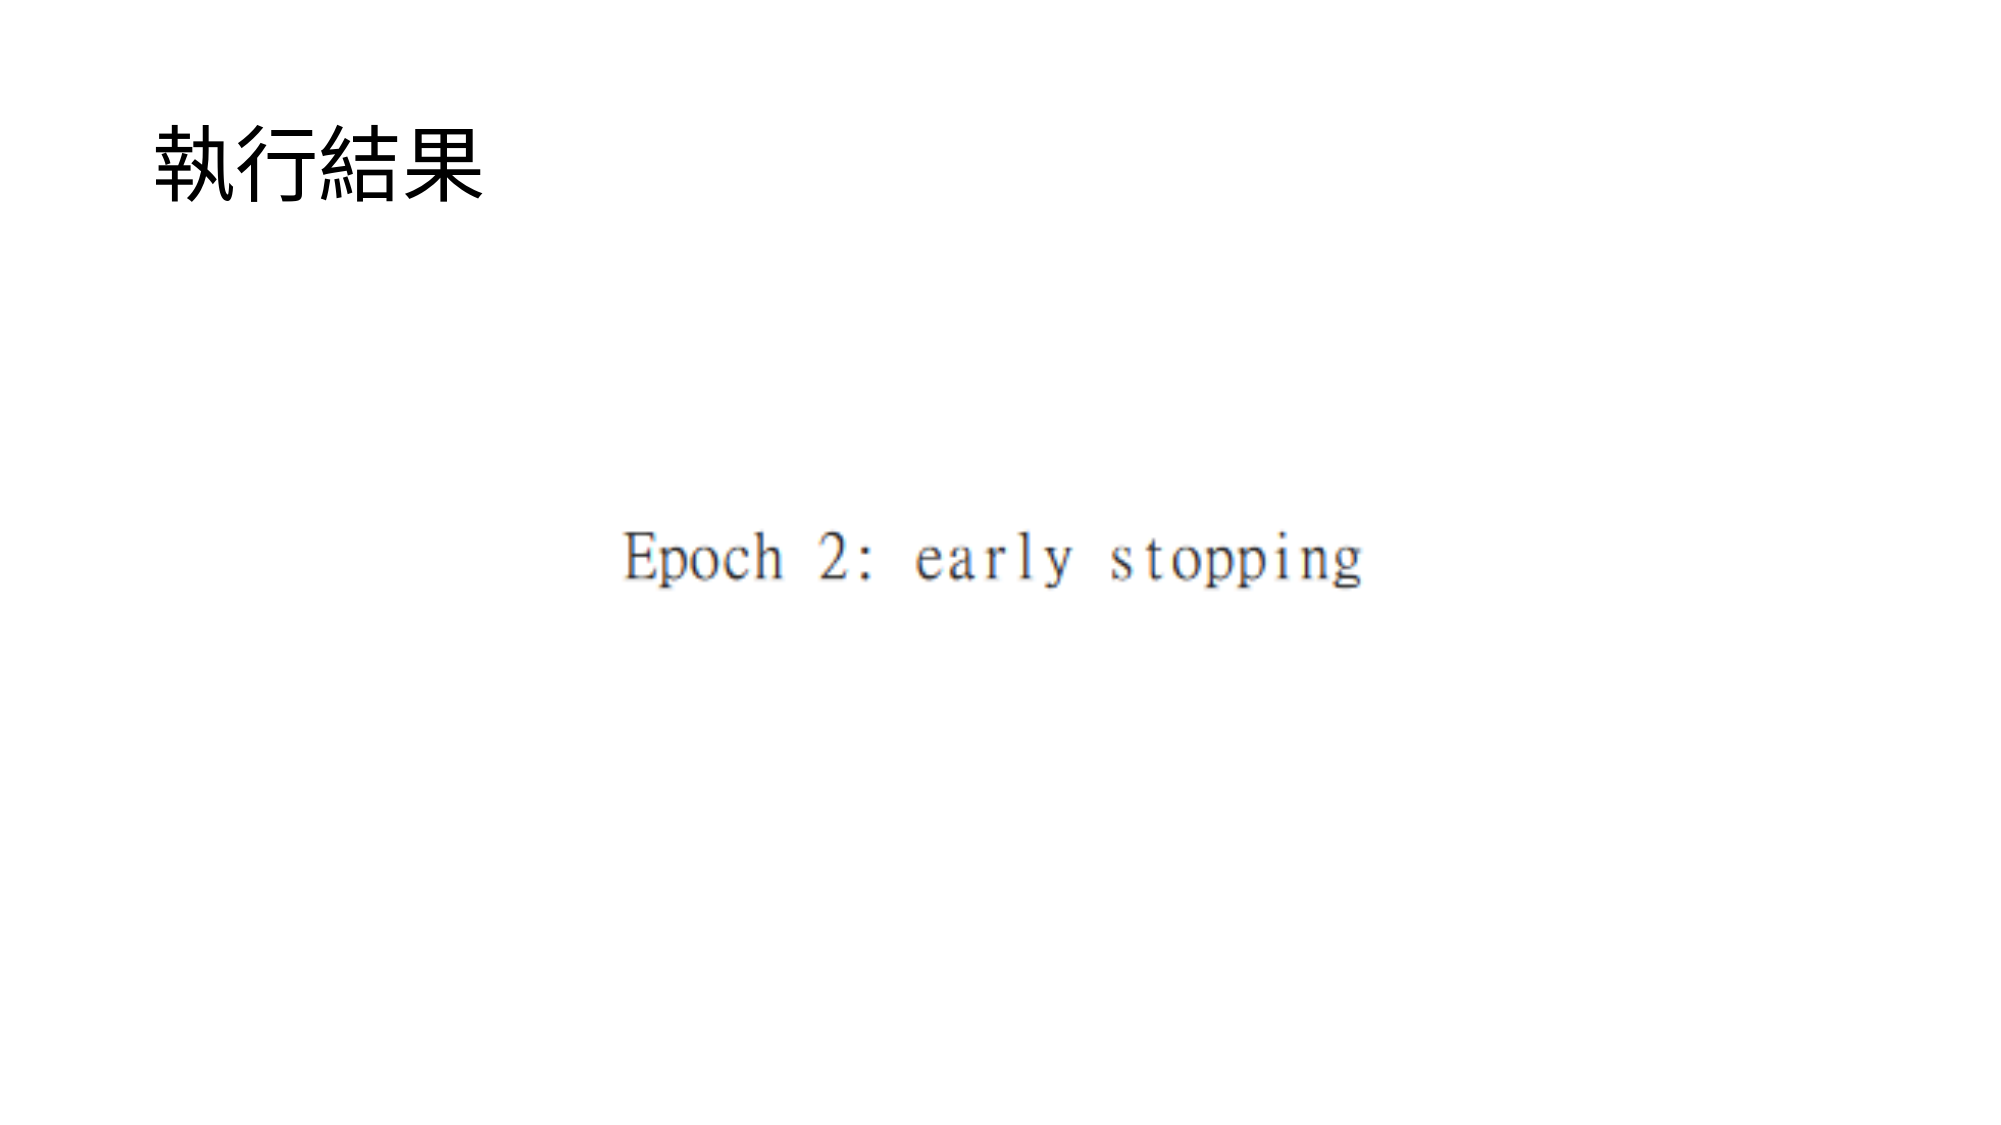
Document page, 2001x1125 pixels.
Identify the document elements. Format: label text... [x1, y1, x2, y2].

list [593, 521, 1407, 604]
title 執行結果 [137, 59, 1863, 278]
